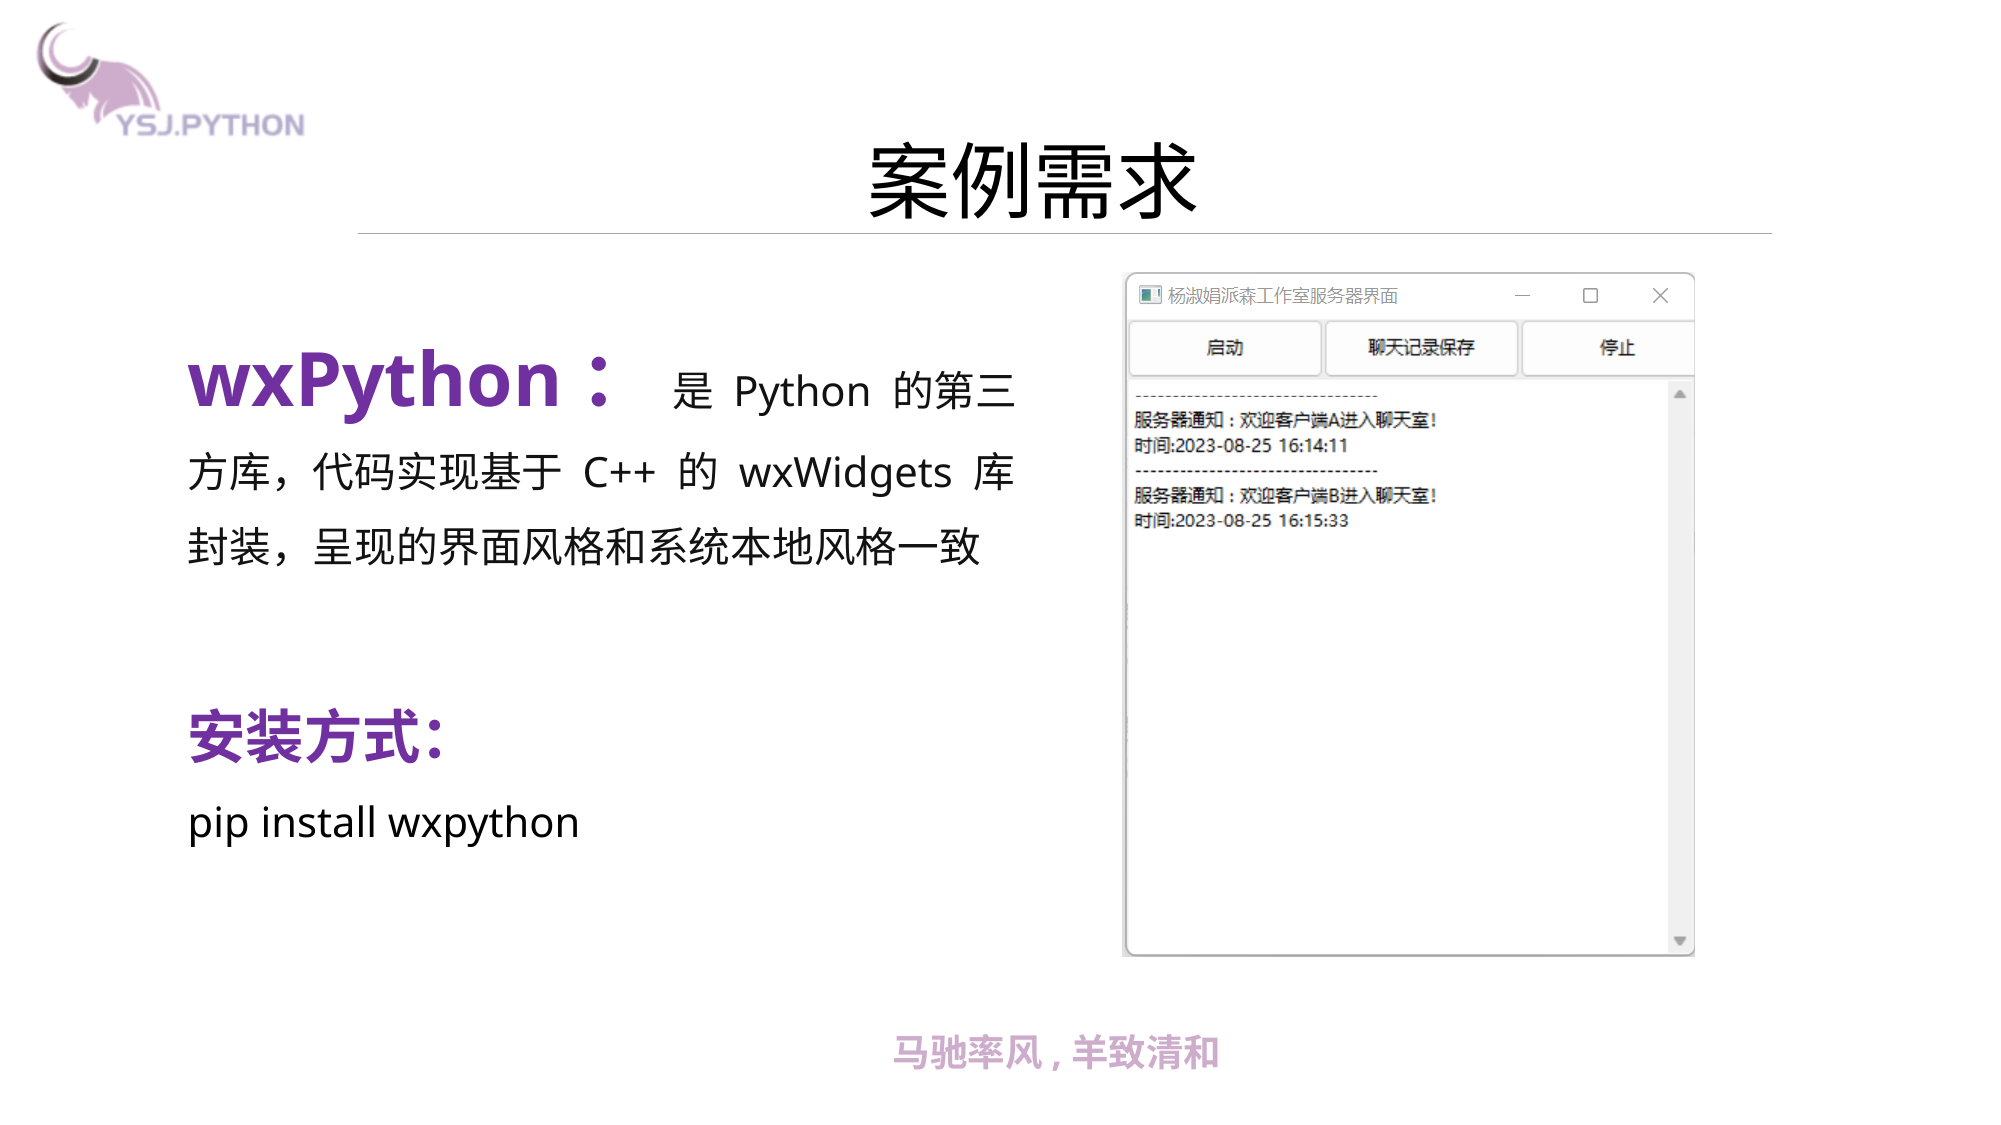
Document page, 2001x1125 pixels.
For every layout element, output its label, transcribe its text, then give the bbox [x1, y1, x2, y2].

text_box 马驰率风,羊致清和 [877, 1021, 1305, 1082]
text_box 案例需求 [852, 121, 1216, 233]
picture [1122, 272, 1695, 957]
text_box 安装方式： pip install wxpython [173, 658, 878, 853]
text_box wxPython： 是 Python 的第三方库，代码实现基于 C++ 的 wxWidgets 库封装，呈现的界面风格和系统本地风格一致 [172, 278, 1058, 579]
picture [0, 0, 346, 159]
